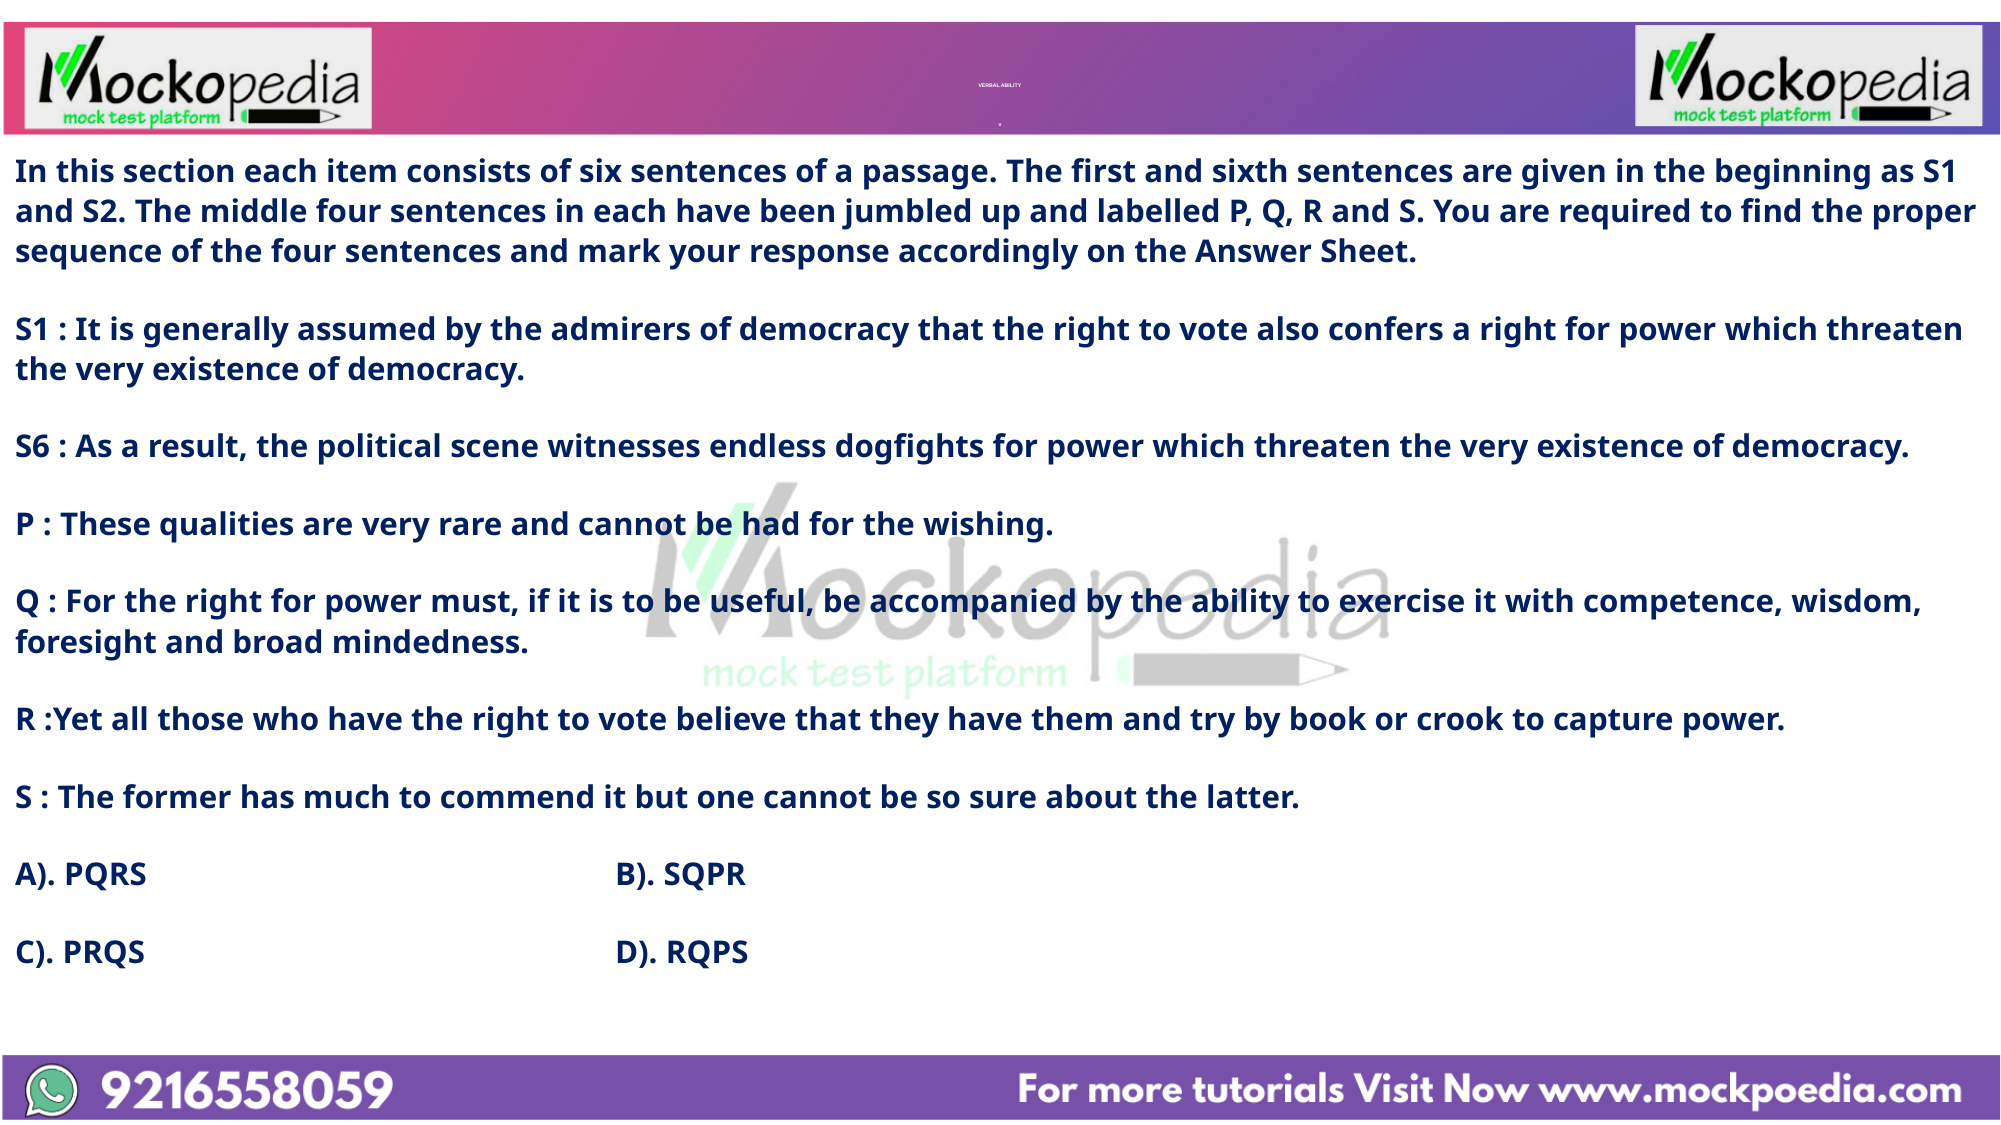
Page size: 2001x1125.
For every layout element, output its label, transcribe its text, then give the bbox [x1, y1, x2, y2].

list In this section each item consists of six sentences of a passage. The first and sixth sentences are given in the beginning as S1 and S2. The middle four sentences in each have been jumbled up and labelled P, Q, R and S. You are required to find the proper sequence of the four sentences and mark your response accordingly on the Answer Sheet. S1 : It is generally assumed by the admirers of democracy that the right to vote also confers a right for power which threaten the very existence of democracy. S6 : As a result, the political scene witnesses endless dogfights for power which threaten the very existence of democracy. P : These qualities are very rare and cannot be had for the wishing. Q : For the right for power must, if it is to be useful, be accompanied by the ability to exercise it with competence, wisdom, foresight and broad mindedness. R :Yet all those who have the right to vote believe that they have them and try by book or crook to capture power. S : The former has much to commend it but one cannot be so sure about the latter. A). PQRS B). SQPR C). PRQS D). RQPS [0, 141, 2000, 1057]
title VERBAL ABILITY v [41, 31, 1959, 141]
picture [0, 0, 2001, 1125]
